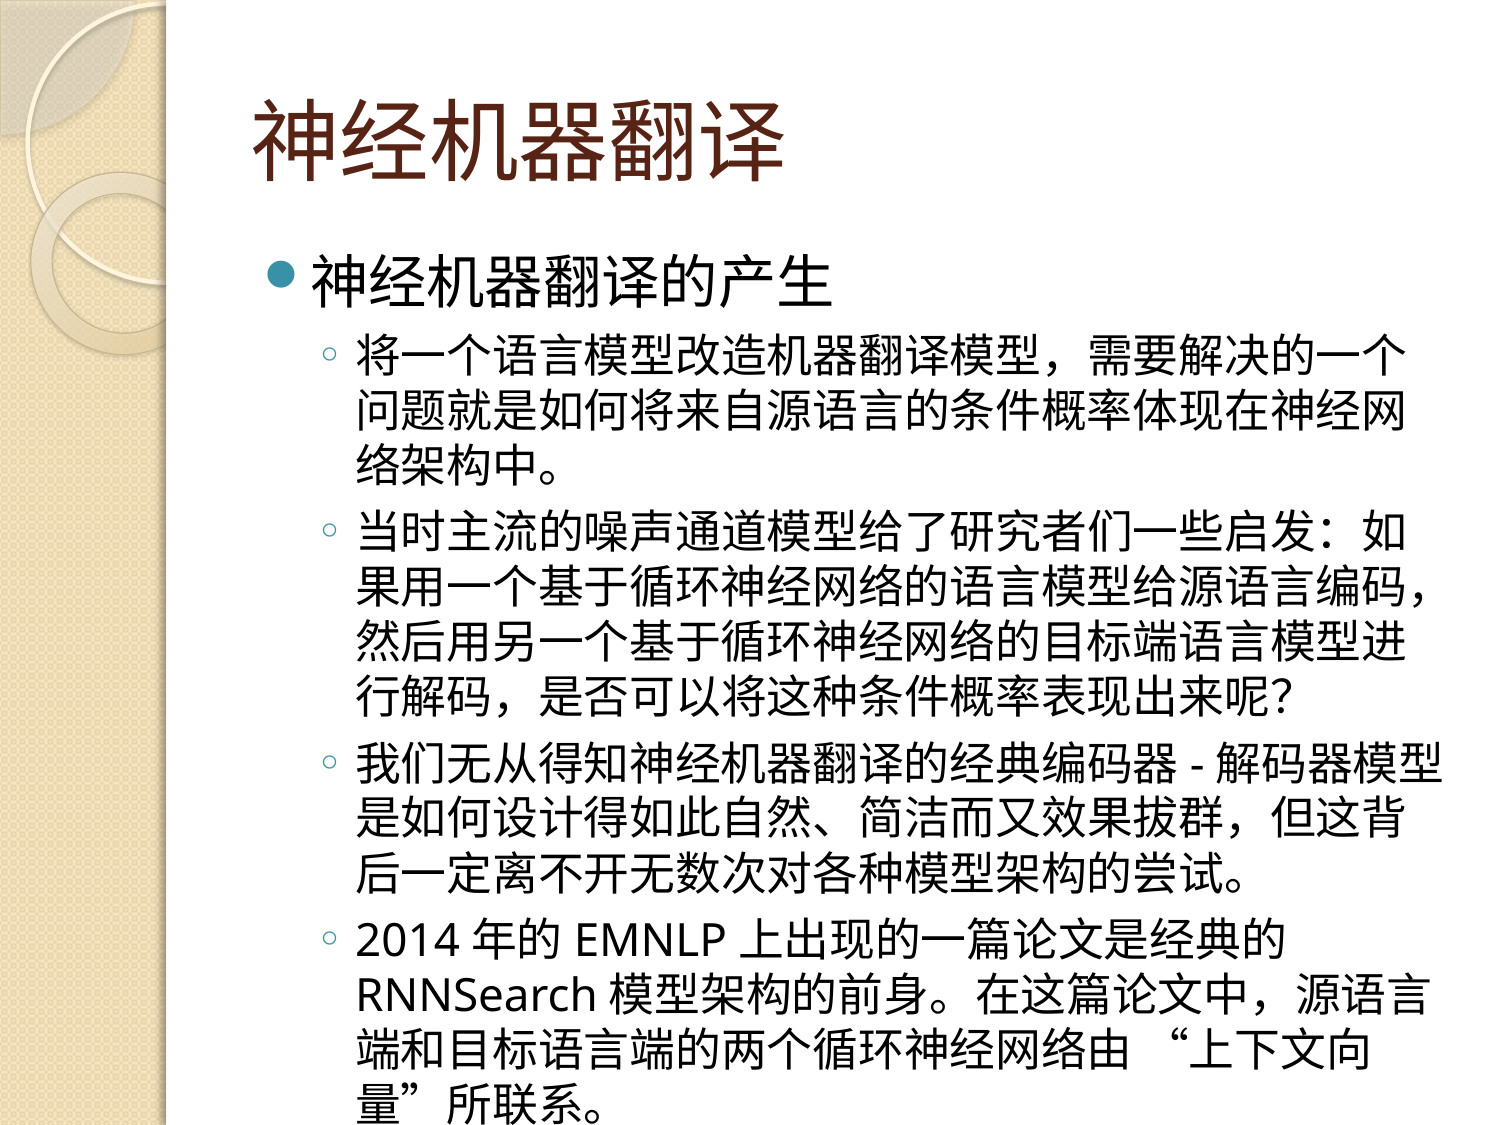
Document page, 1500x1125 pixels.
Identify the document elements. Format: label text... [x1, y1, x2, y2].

title 神经机器翻译 [235, 45, 1466, 233]
